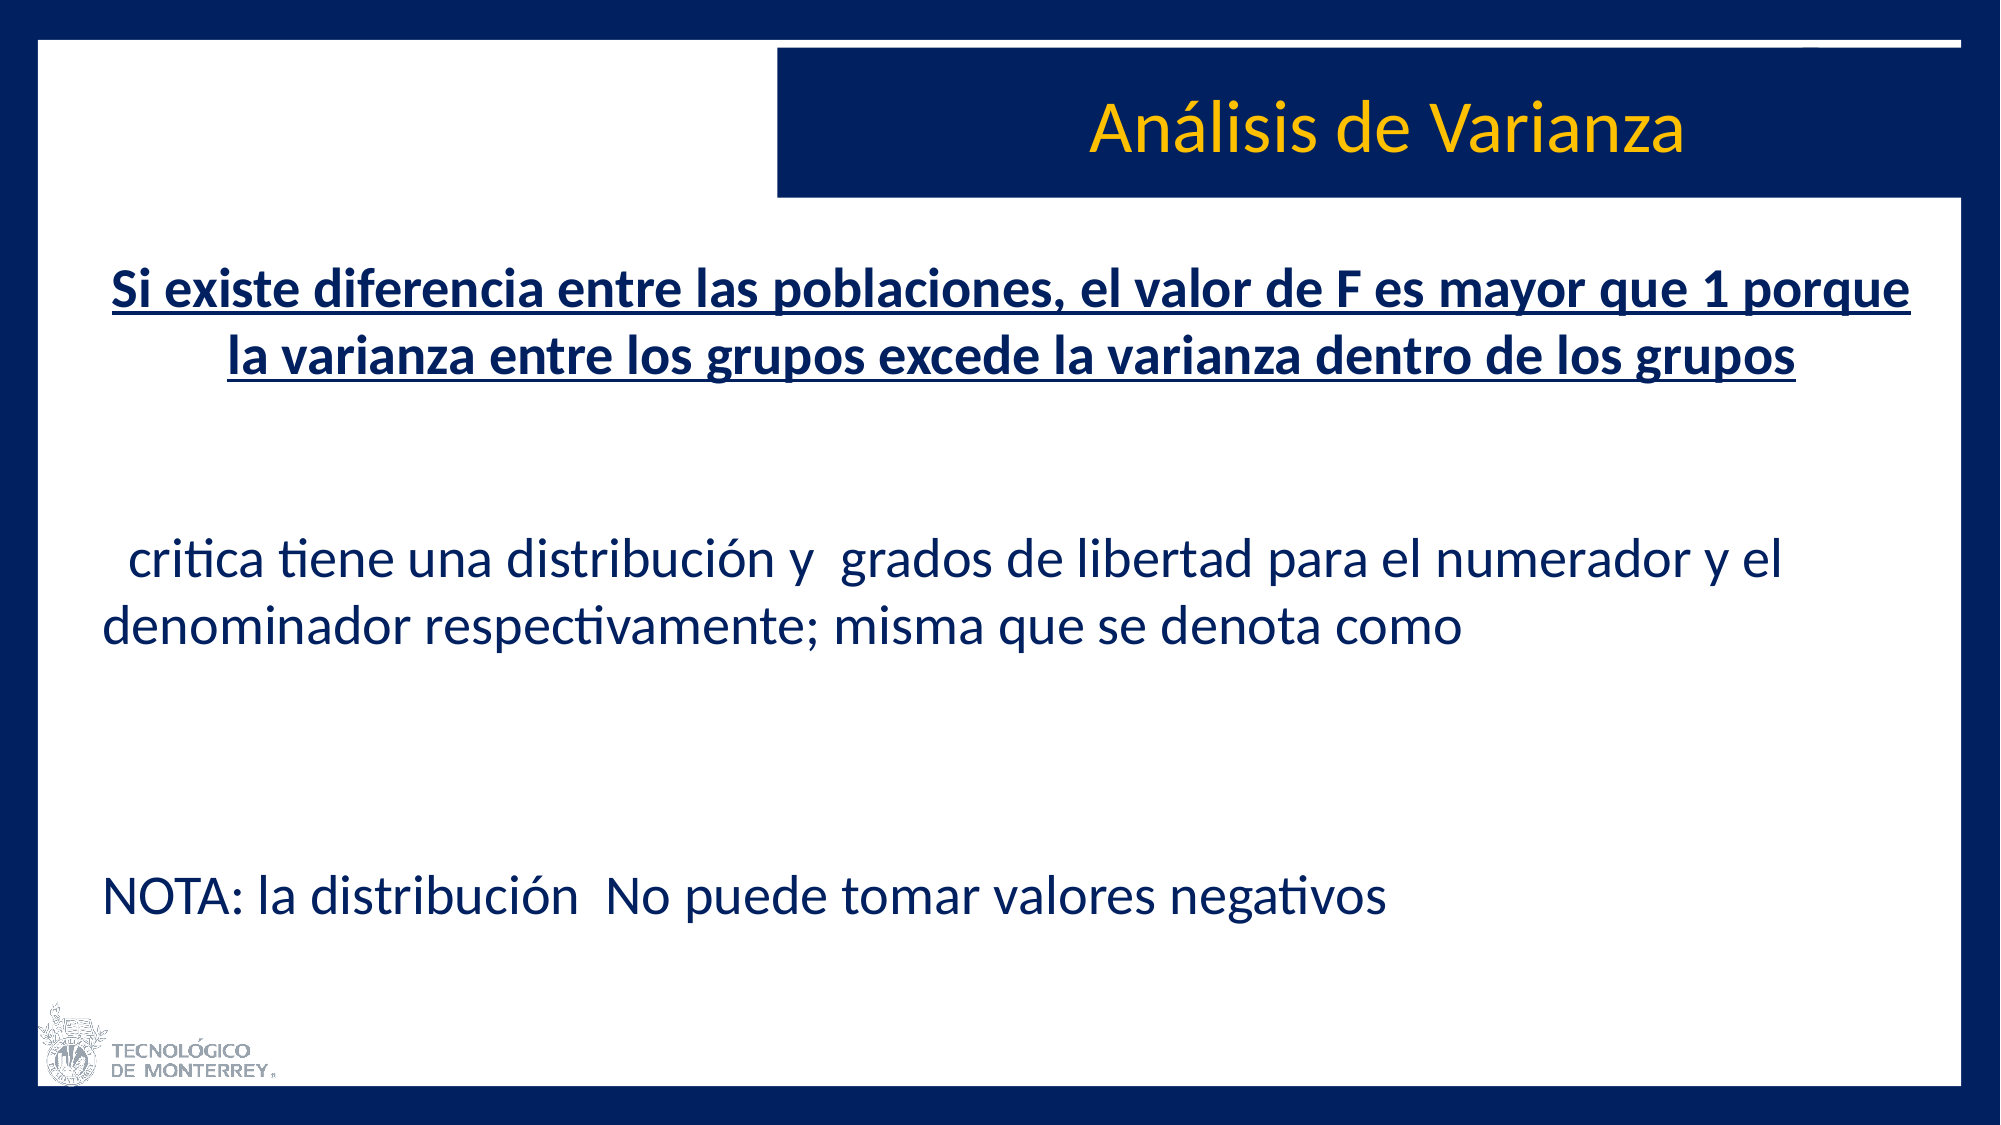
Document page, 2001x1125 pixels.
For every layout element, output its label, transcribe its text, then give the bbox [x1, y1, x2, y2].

text_box Análisis de Varianza [776, 46, 2000, 199]
